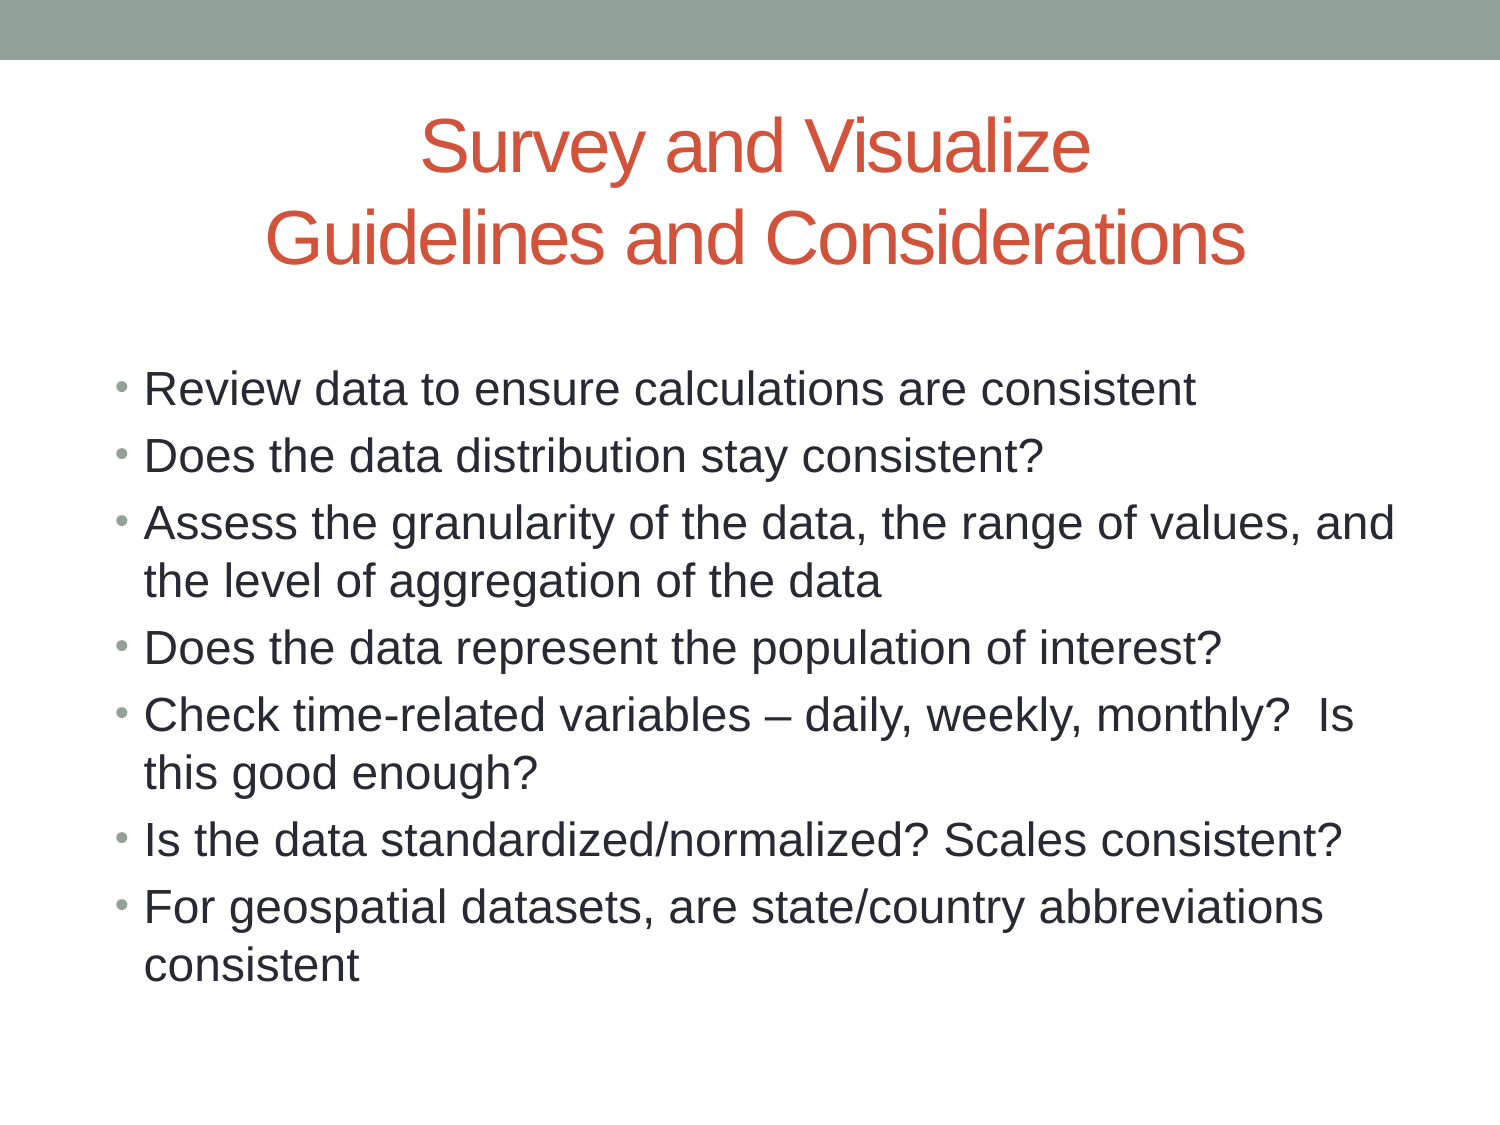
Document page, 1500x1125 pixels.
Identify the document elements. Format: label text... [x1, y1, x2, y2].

title Survey and Visualize Guidelines and Considerations [137, 87, 1375, 288]
list Review data to ensure calculations are consistent Does the data distribution stay consistent? Assess the granularity of the data, the range of values, and the level of aggregation of the data Does the data represent the population of interest? Check time-related variables – daily, weekly, monthly? Is this good enough? Is the data standardized/normalized? Scales consistent? For geospatial datasets, are state/country abbreviations consistent [99, 350, 1425, 1000]
